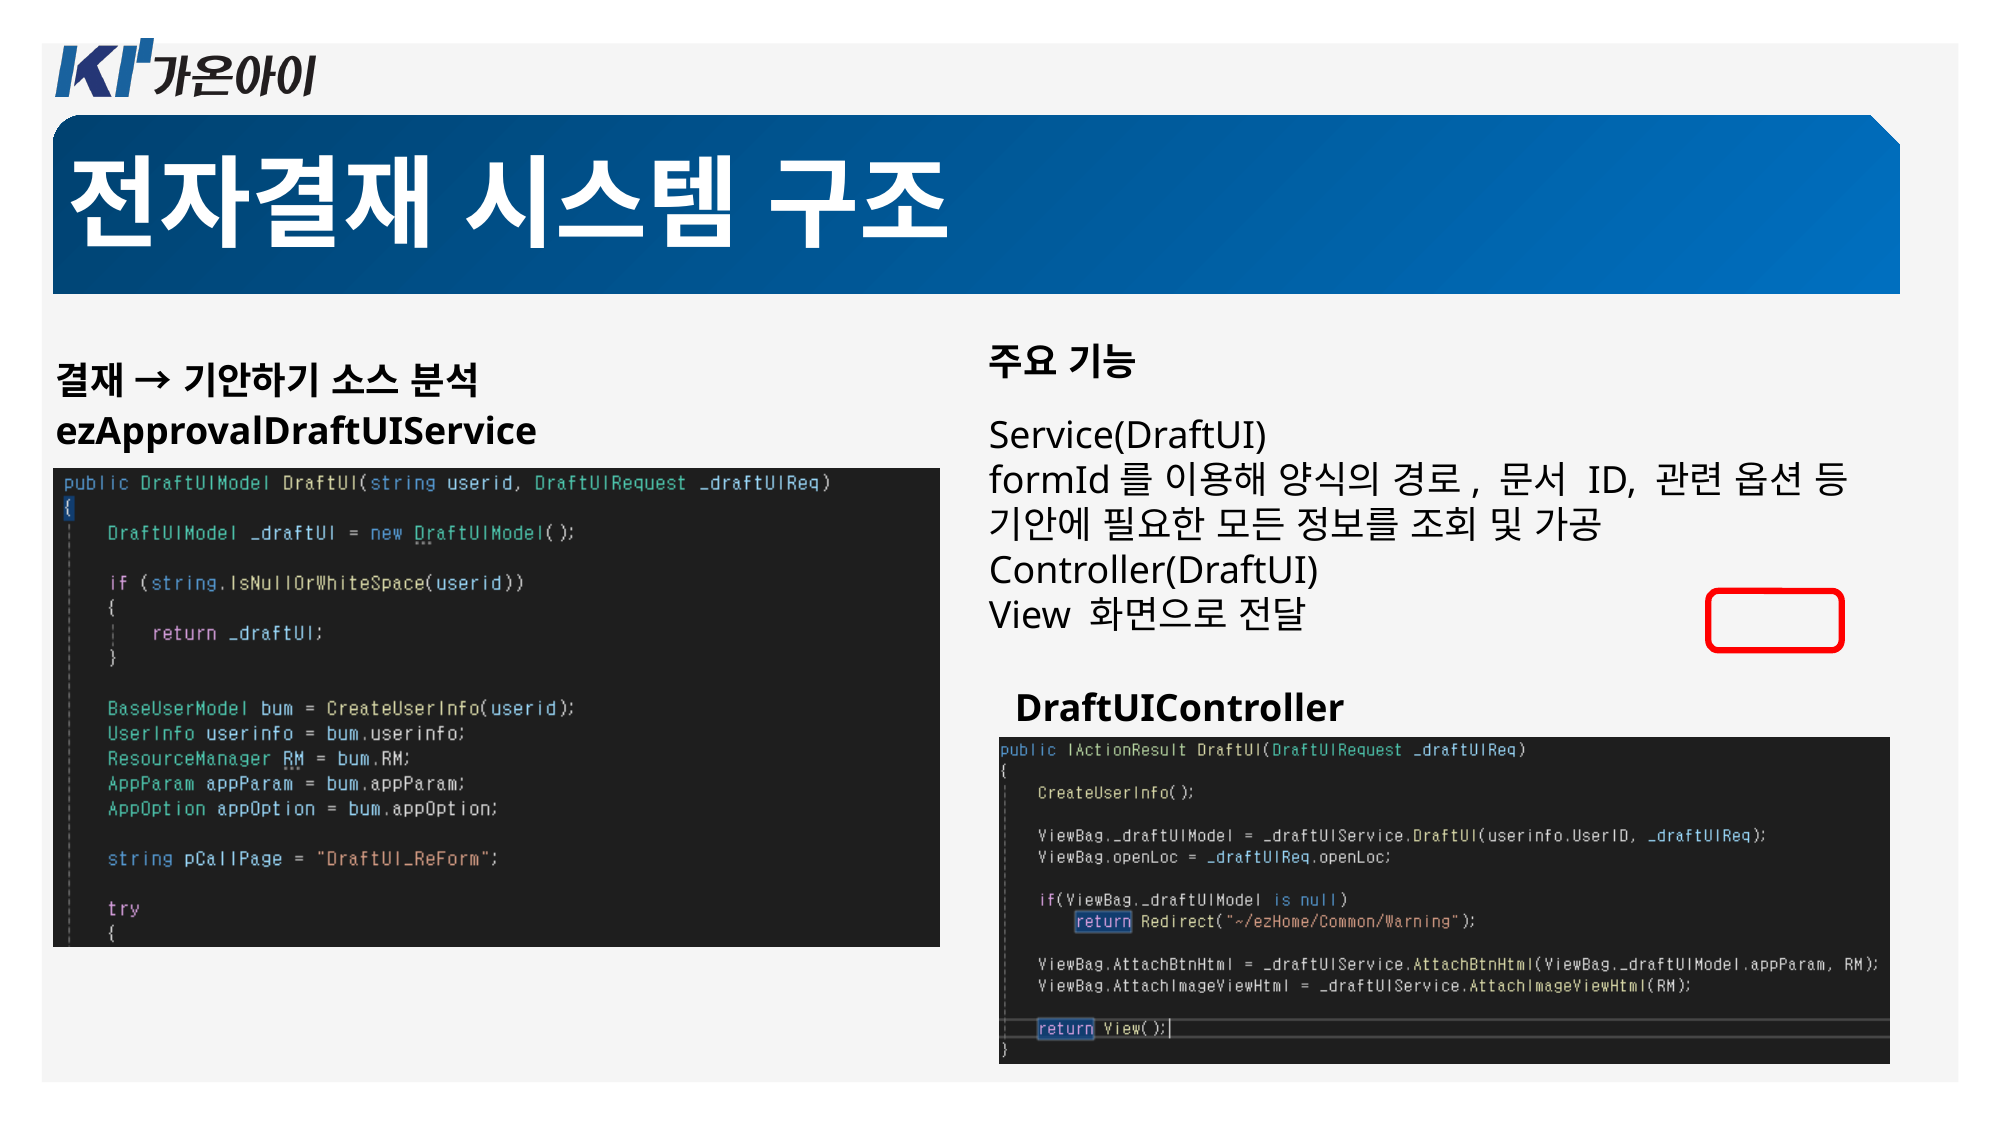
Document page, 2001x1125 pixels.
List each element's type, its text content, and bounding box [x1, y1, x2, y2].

text_box [1707, 644, 1843, 652]
text_box 주요 기능 [974, 330, 1520, 391]
text_box DraftUIController [999, 676, 2000, 737]
text_box ezApprovalDraftUIService [40, 399, 1041, 460]
picture [999, 737, 1890, 1064]
picture [55, 38, 316, 97]
picture [52, 468, 940, 947]
text_box 결재 → 기안하기 소스 분석 [40, 349, 587, 399]
text_box 전자결재 시스템 구조 [53, 132, 1116, 278]
text_box Service(DraftUI) formId를 이용해 양식의 경로, 문서 ID, 관련 옵션 등 기안에 필요한 모든 정보를 조회 및 가공 Controller(DraftUI) View 화면으로 전달 [974, 403, 1975, 644]
